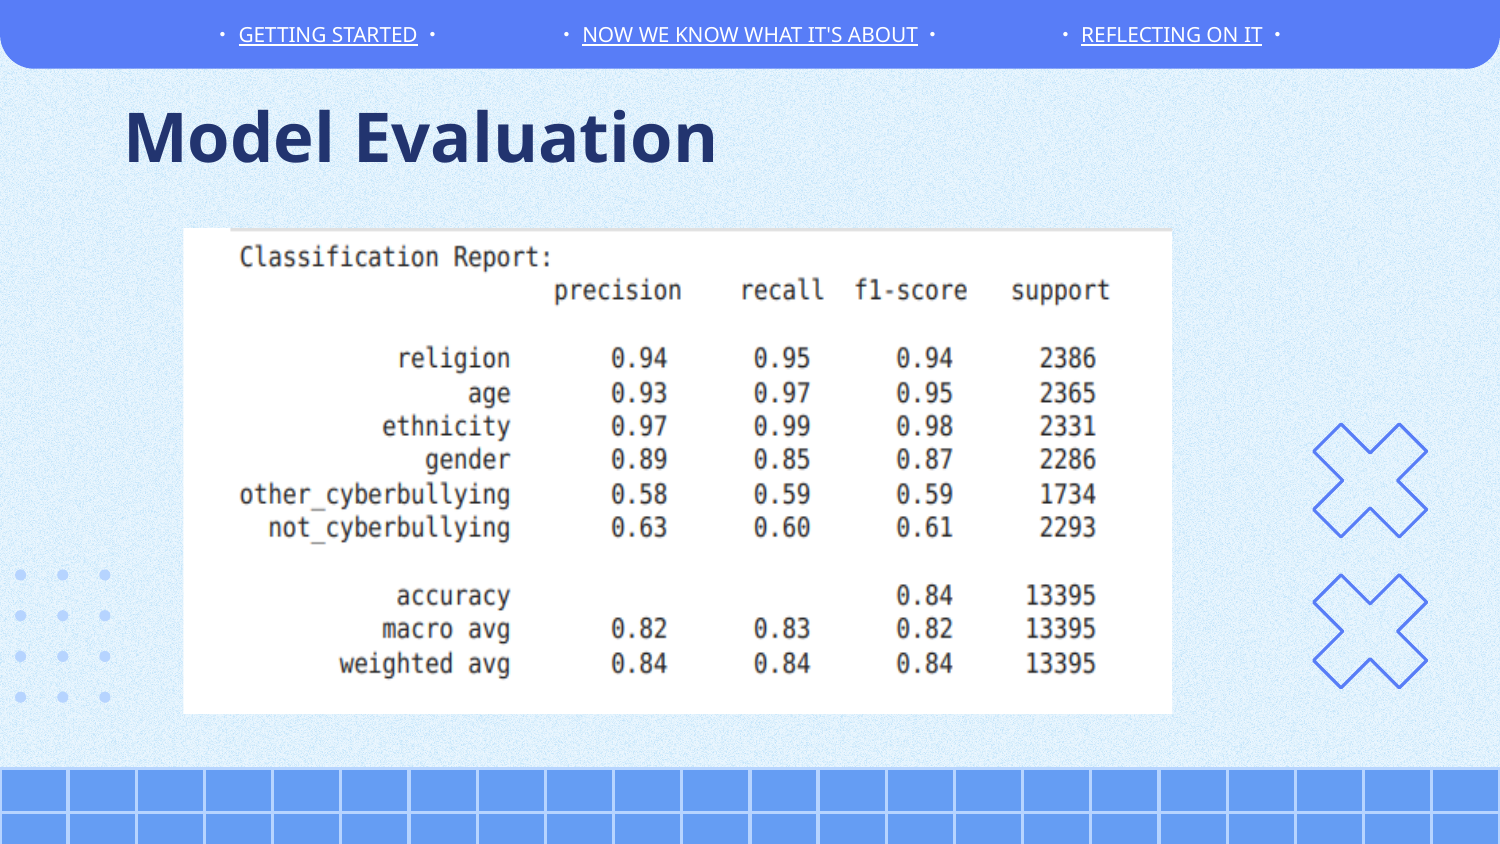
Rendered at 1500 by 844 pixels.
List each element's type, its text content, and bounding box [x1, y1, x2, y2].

text_box [1313, 423, 1427, 537]
picture [182, 228, 1173, 714]
text_box ・GETTING STARTED・ [117, 5, 539, 63]
text_box ・NOW WE KNOW WHAT IT'S ABOUT・ [539, 5, 960, 63]
text_box ・REFLECTING ON IT・ [960, 5, 1383, 63]
text_box [0, 0, 1500, 69]
text_box [1313, 574, 1427, 688]
title Model Evaluation [117, 75, 1383, 184]
